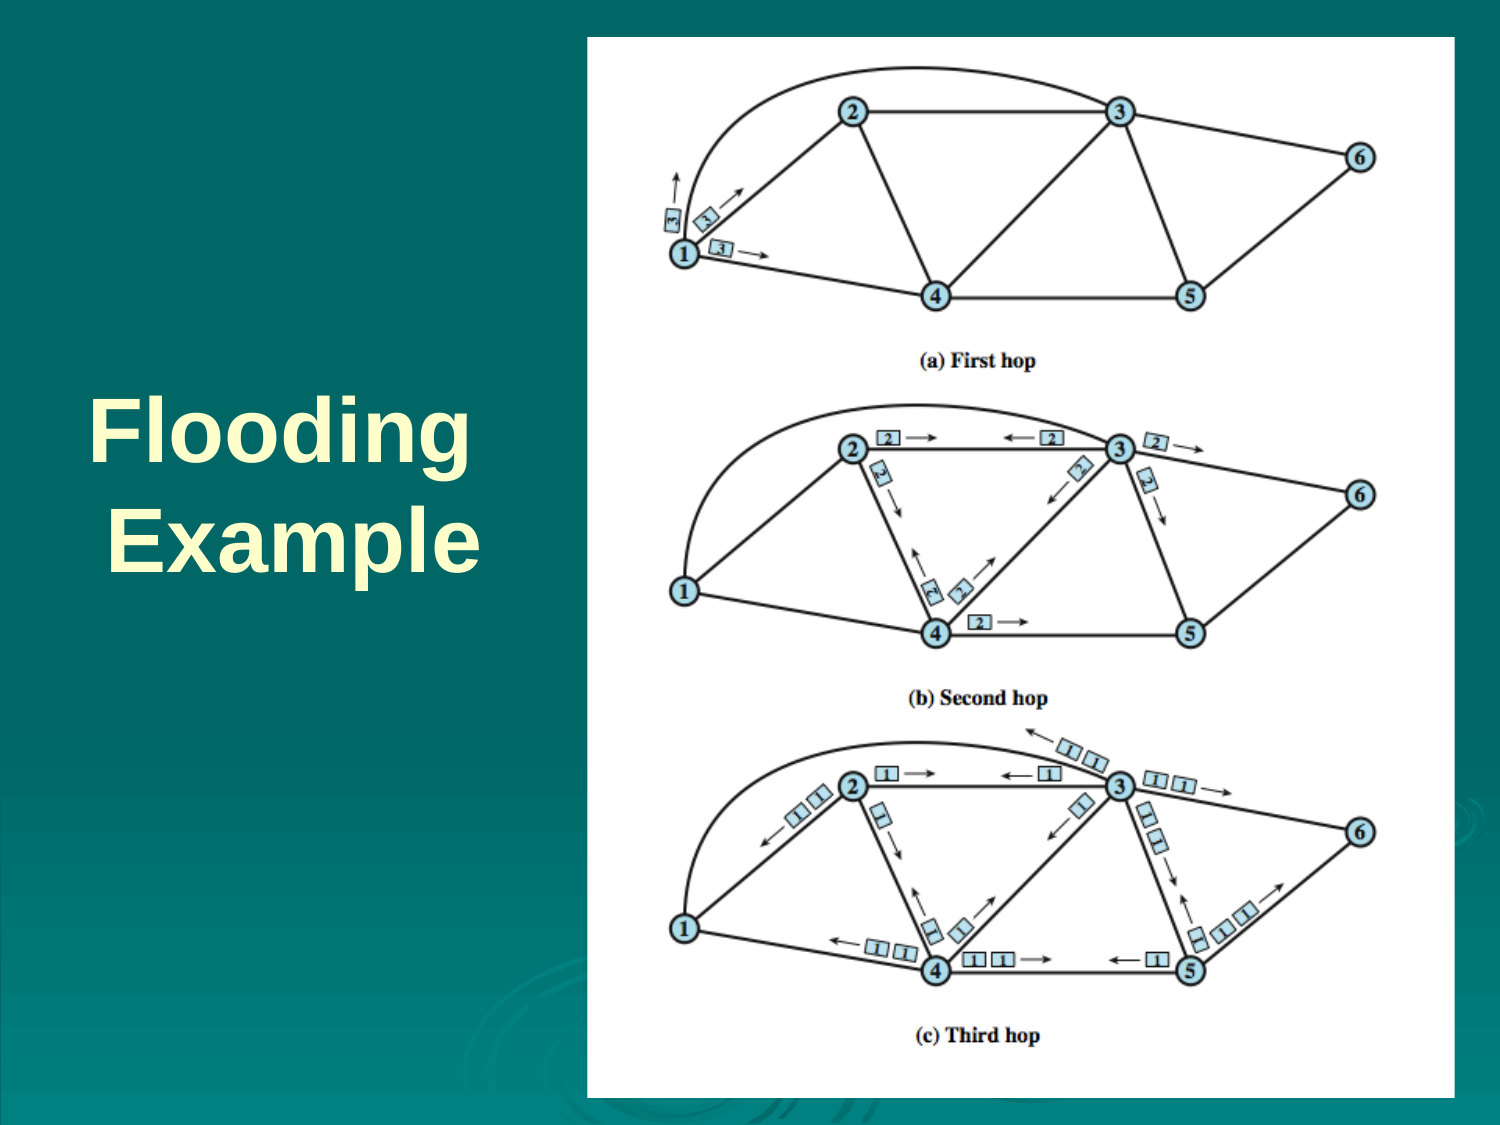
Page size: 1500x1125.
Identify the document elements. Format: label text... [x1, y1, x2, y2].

picture [587, 37, 1455, 1098]
title Flooding Example [37, 162, 551, 801]
